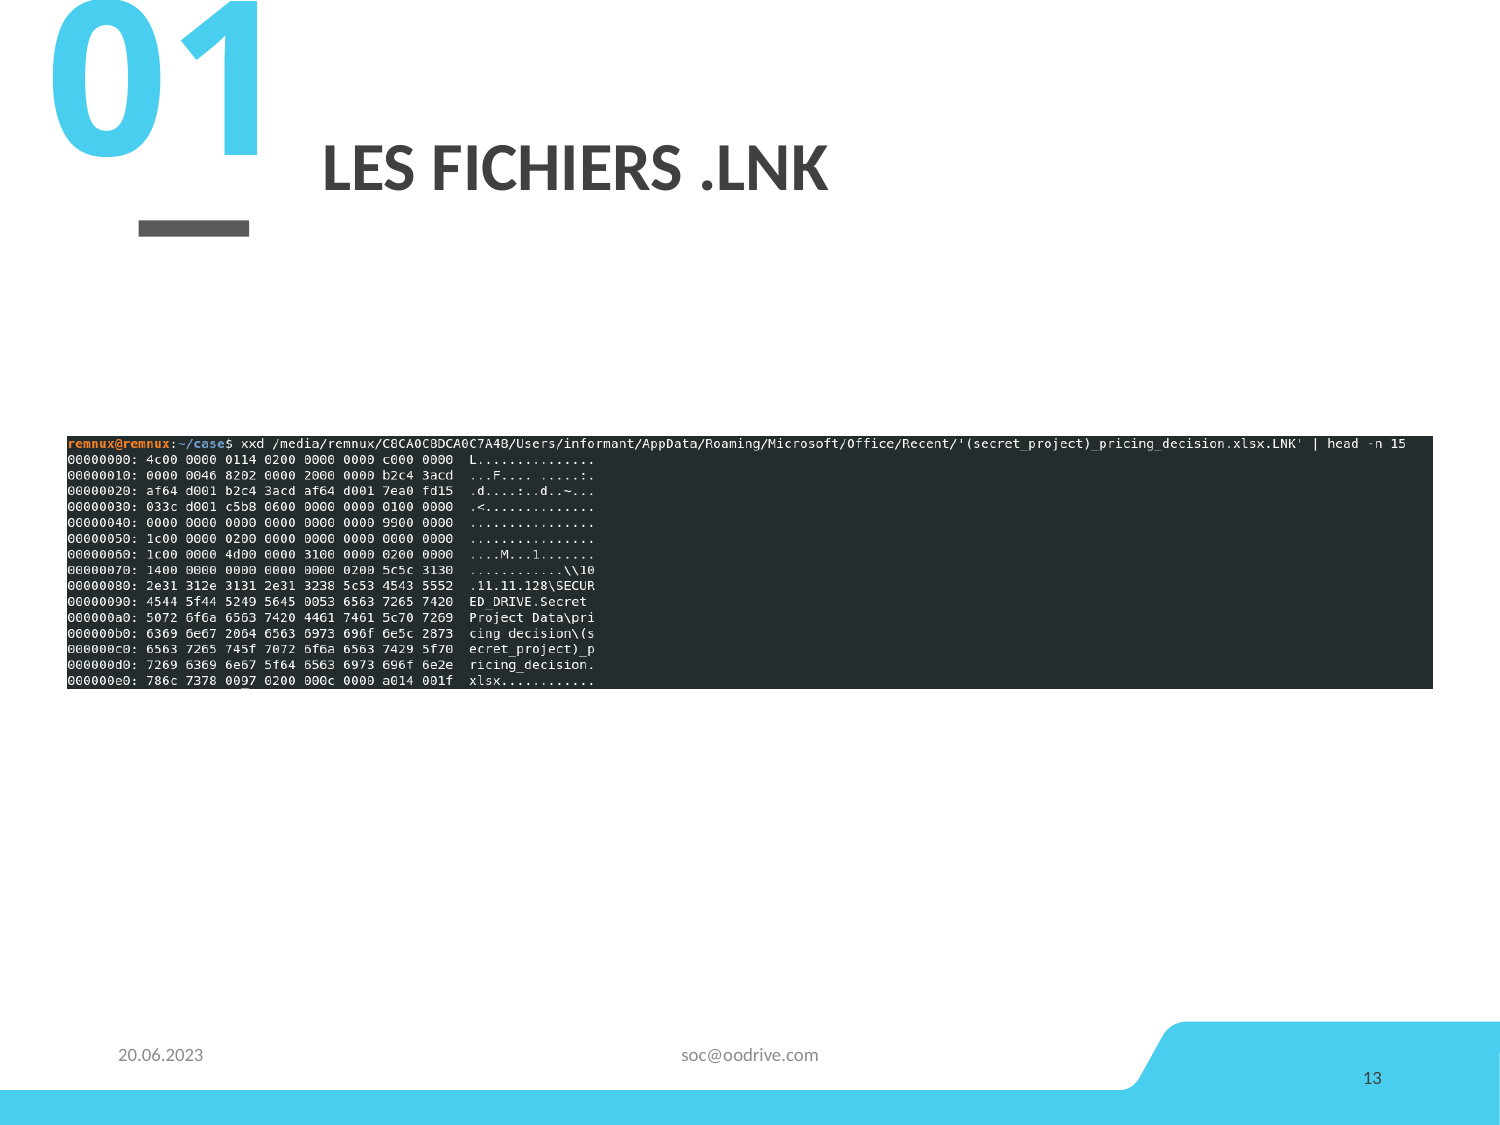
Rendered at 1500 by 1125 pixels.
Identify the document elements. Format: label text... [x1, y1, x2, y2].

picture [67, 436, 1433, 689]
list 01 [0, 0, 307, 213]
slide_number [103, 1023, 441, 1084]
slide_number 13 [1059, 1047, 1397, 1108]
footer soc@oodrive.com [496, 1023, 1004, 1084]
title Les fichiers .lnk [307, 59, 1282, 278]
